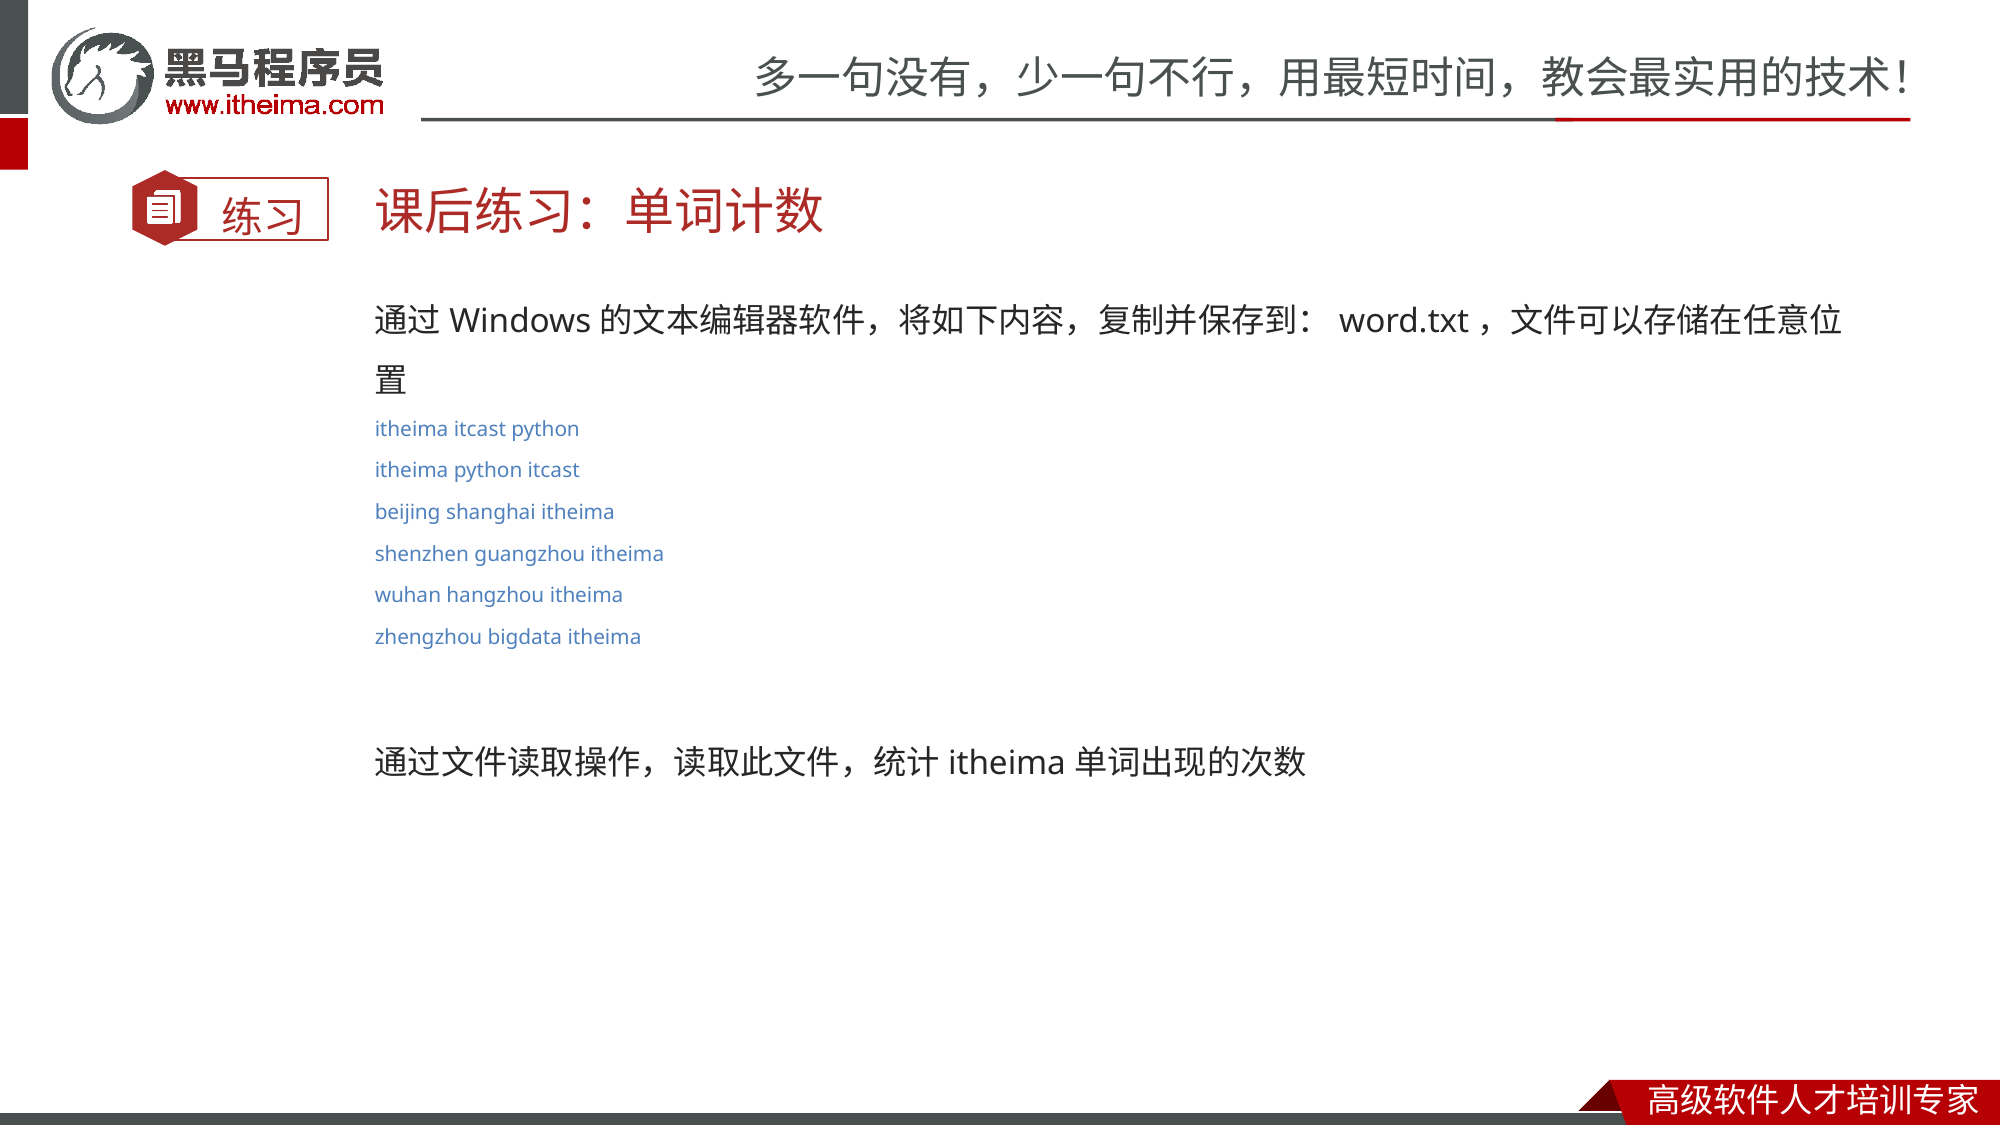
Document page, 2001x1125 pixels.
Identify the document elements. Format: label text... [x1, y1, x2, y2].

picture [50, 26, 384, 125]
list 课后练习：单词计数 [360, 166, 1872, 252]
list 通过Windows的文本编辑器软件，将如下内容，复制并保存到：word.txt，文件可以存储在任意位置 itheima itcast python itheima python itcast beijing shanghai itheima shenzhen guangzhou itheima wuhan hangzhou itheima zhengzhou bigdata itheima 通过文件读取操作，读取此文件，统计itheima单词出现的次数 [360, 271, 1872, 964]
picture [147, 190, 181, 224]
